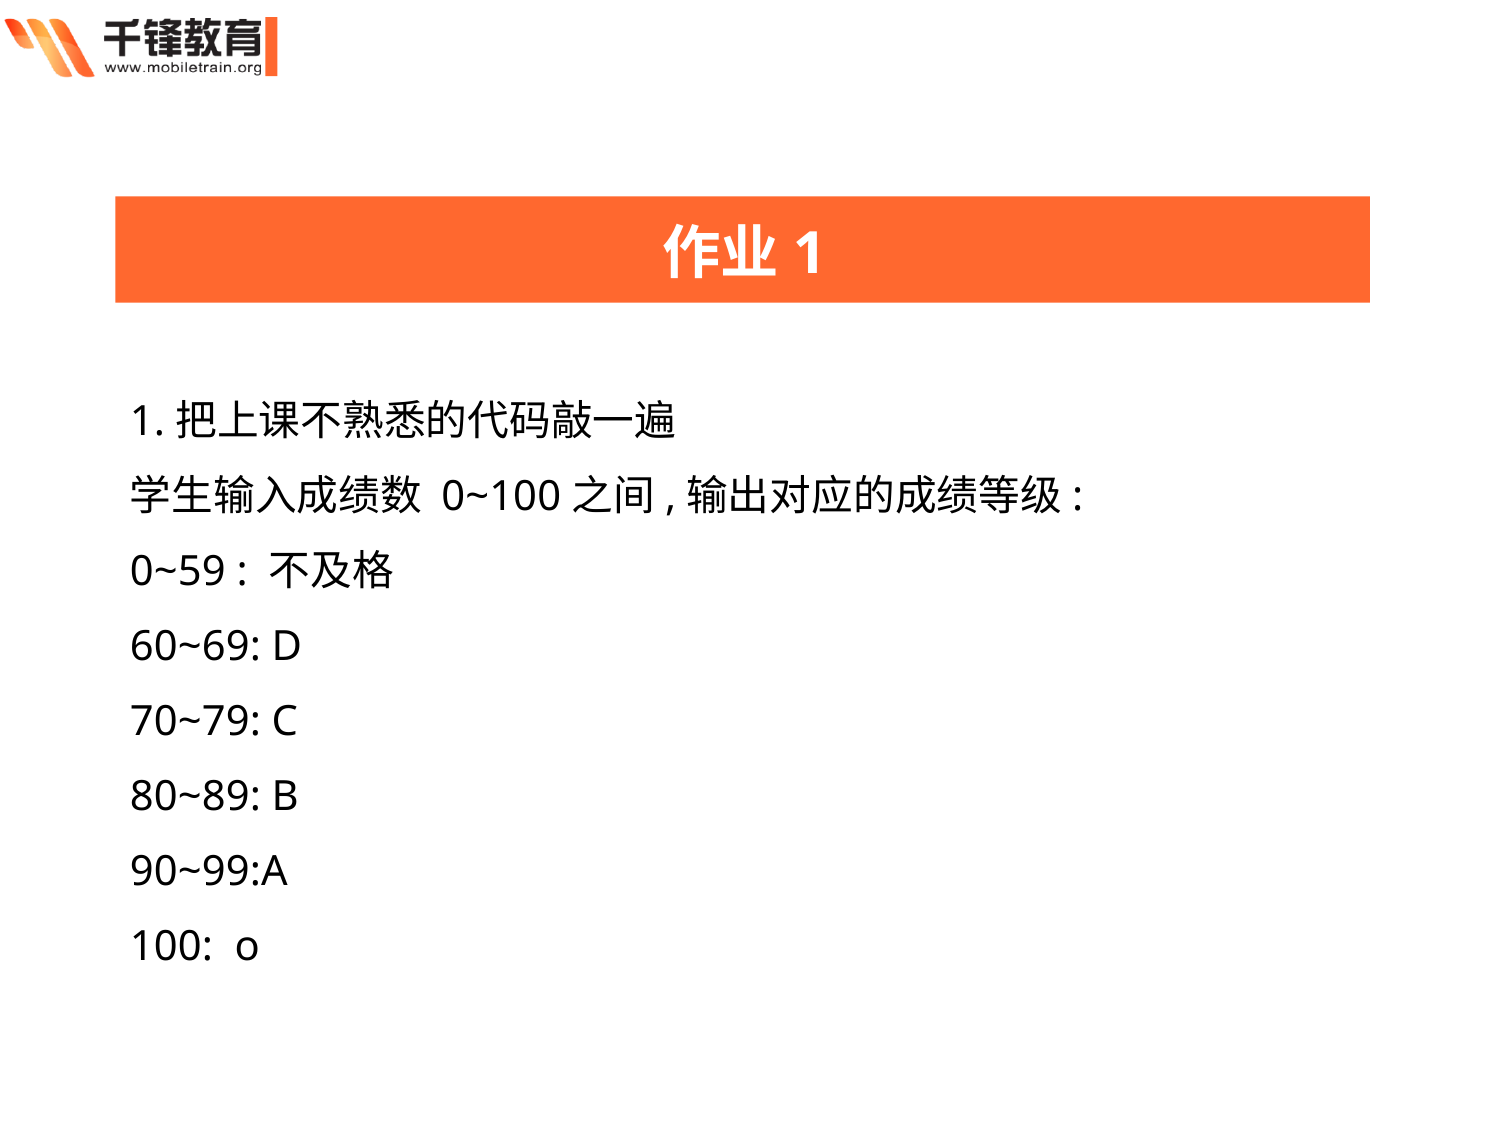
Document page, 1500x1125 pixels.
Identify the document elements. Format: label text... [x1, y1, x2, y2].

picture [3, 18, 261, 79]
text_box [115, 196, 1371, 303]
text_box 1.把上课不熟悉的代码敲一遍 学生输入成绩数 0~100之间,输出对应的成绩等级: 0~59 : 不及格 60~69: D 70~79: C 80~89: B 90~99:A 100: o [115, 361, 1370, 1117]
